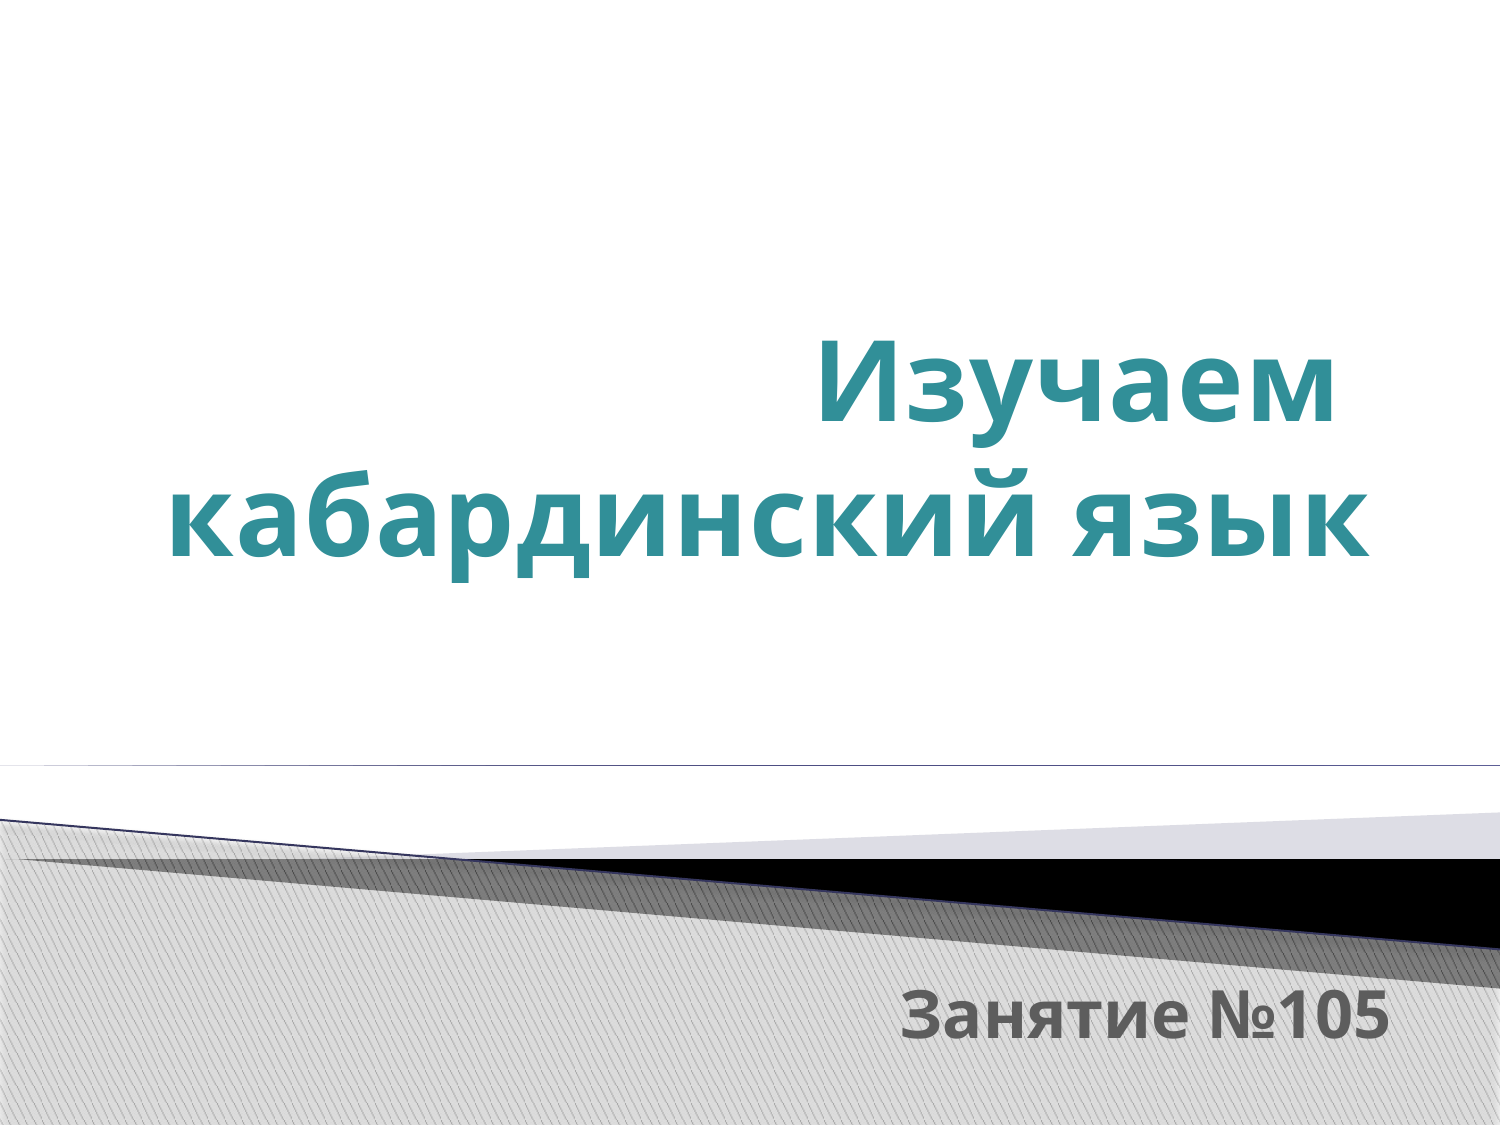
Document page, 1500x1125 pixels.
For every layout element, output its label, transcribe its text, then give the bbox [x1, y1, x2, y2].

picture [5, 859, 1500, 989]
text_box Занятие №105 [820, 964, 1471, 1076]
title Изучаем кабардинский язык [112, 243, 1388, 587]
